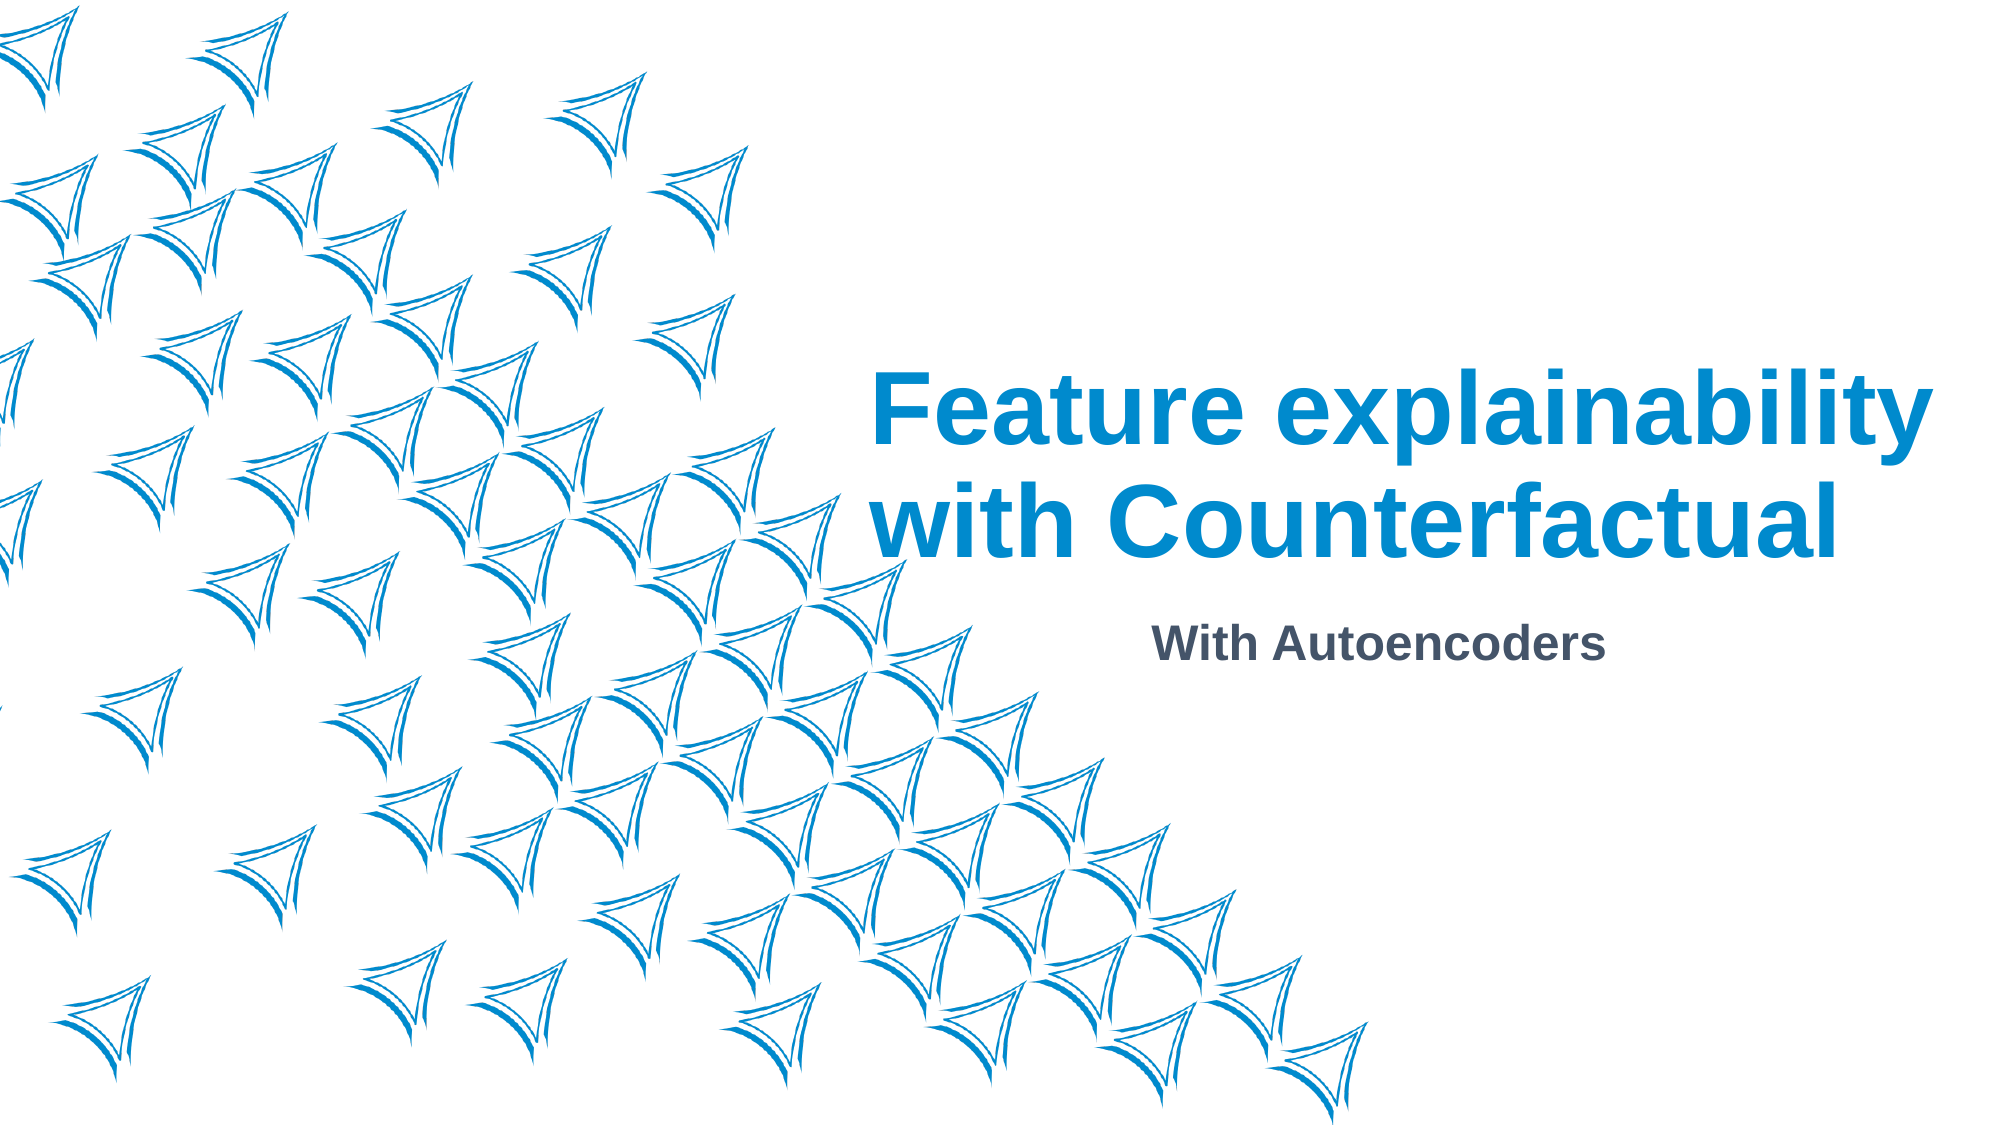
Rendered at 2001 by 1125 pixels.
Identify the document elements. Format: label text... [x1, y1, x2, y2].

picture [0, 356, 18, 415]
picture [0, 499, 13, 506]
picture [0, 1, 1376, 1125]
picture [0, 26, 48, 42]
subtitle With Autoencoders [1136, 602, 1915, 875]
picture [0, 496, 27, 556]
picture [0, 355, 10, 361]
picture [1096, 850, 1143, 901]
picture [833, 588, 886, 636]
title Feature explainability with Counterfactual [854, 193, 1959, 588]
